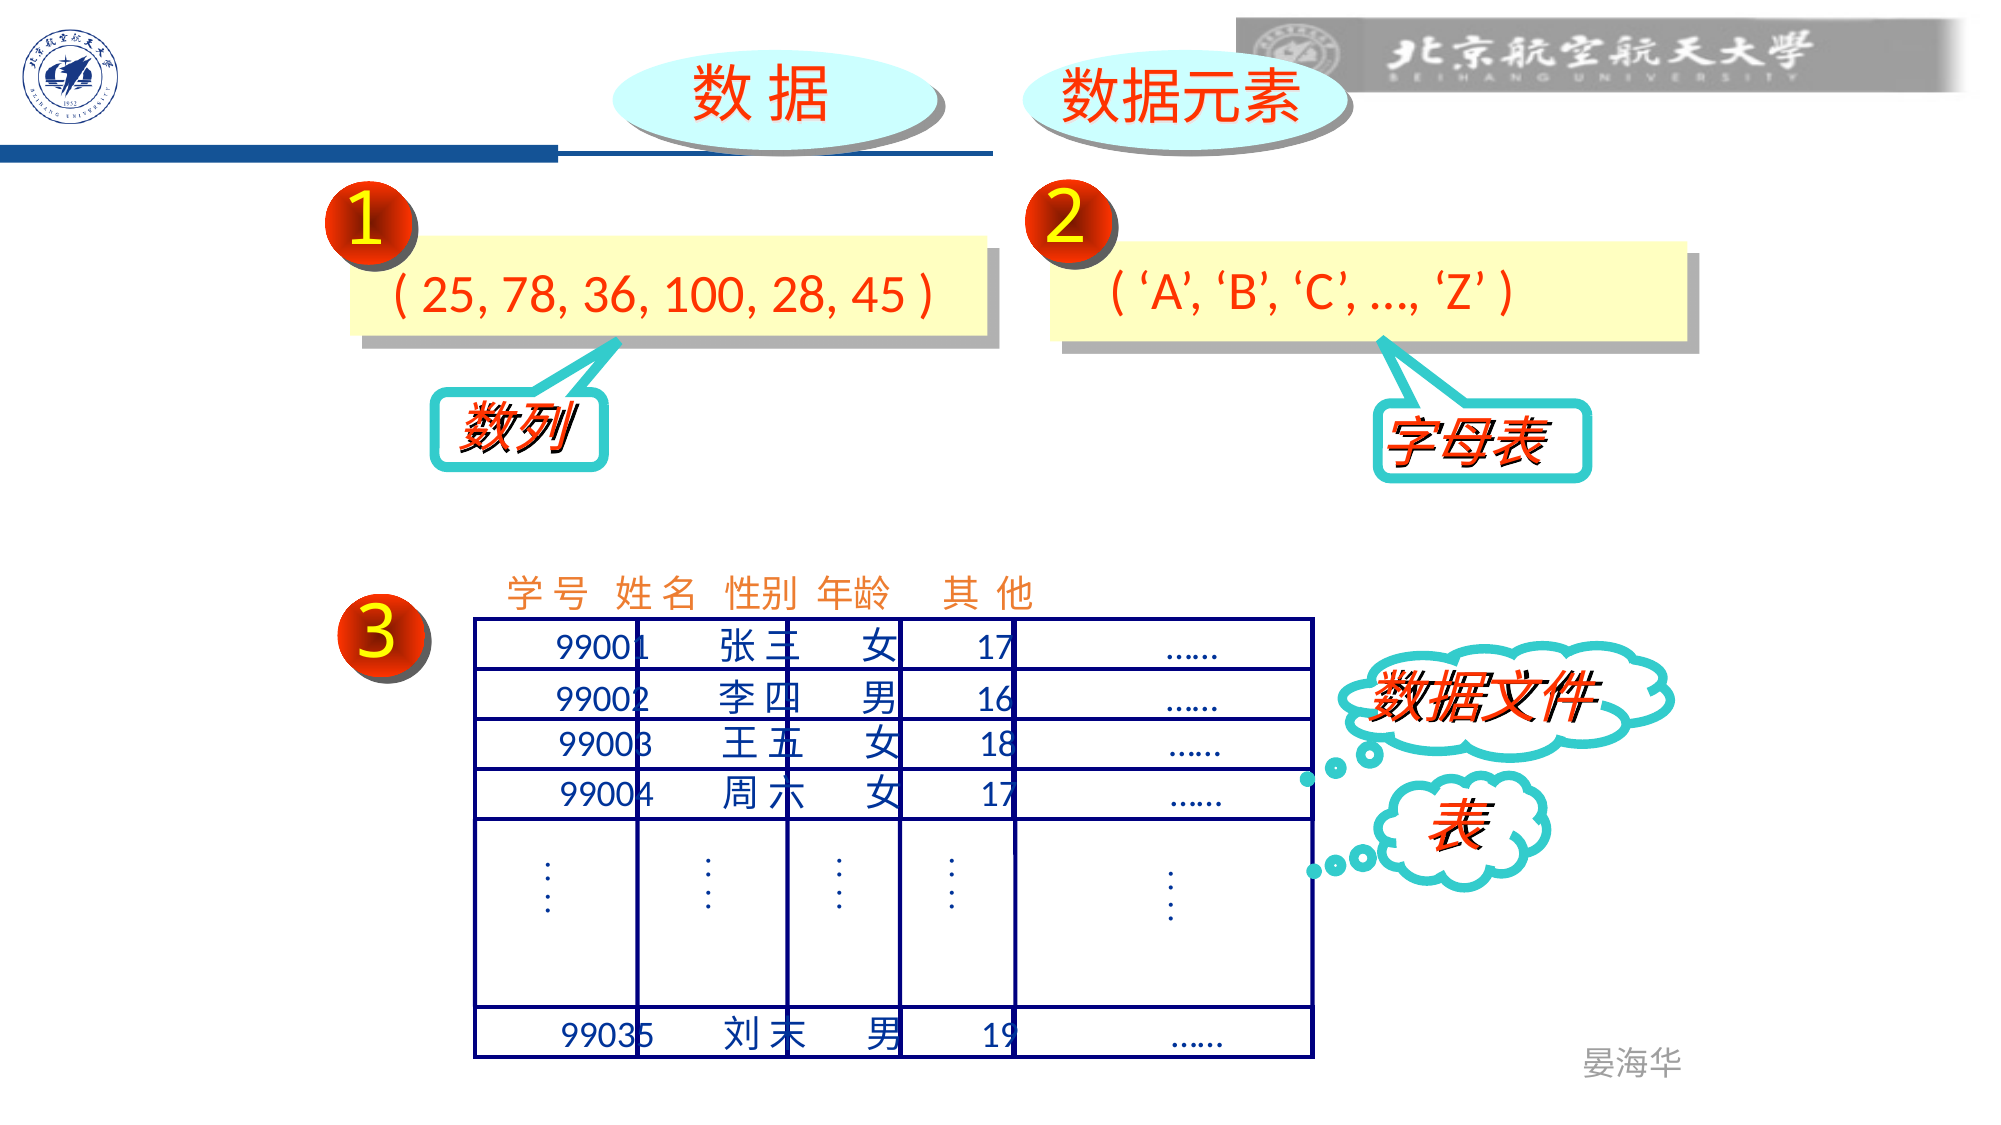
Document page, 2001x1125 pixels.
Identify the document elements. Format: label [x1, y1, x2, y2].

text_box [474, 562, 1492, 1063]
text_box [1049, 241, 1688, 342]
text_box [337, 574, 425, 681]
text_box [434, 385, 623, 468]
picture [1236, 0, 2000, 102]
text_box [1365, 399, 1588, 480]
text_box [349, 235, 988, 398]
text_box [1024, 160, 1113, 266]
picture [16, 23, 124, 130]
text_box [324, 162, 413, 268]
text_box [1342, 645, 1671, 888]
text_box [612, 46, 1443, 150]
